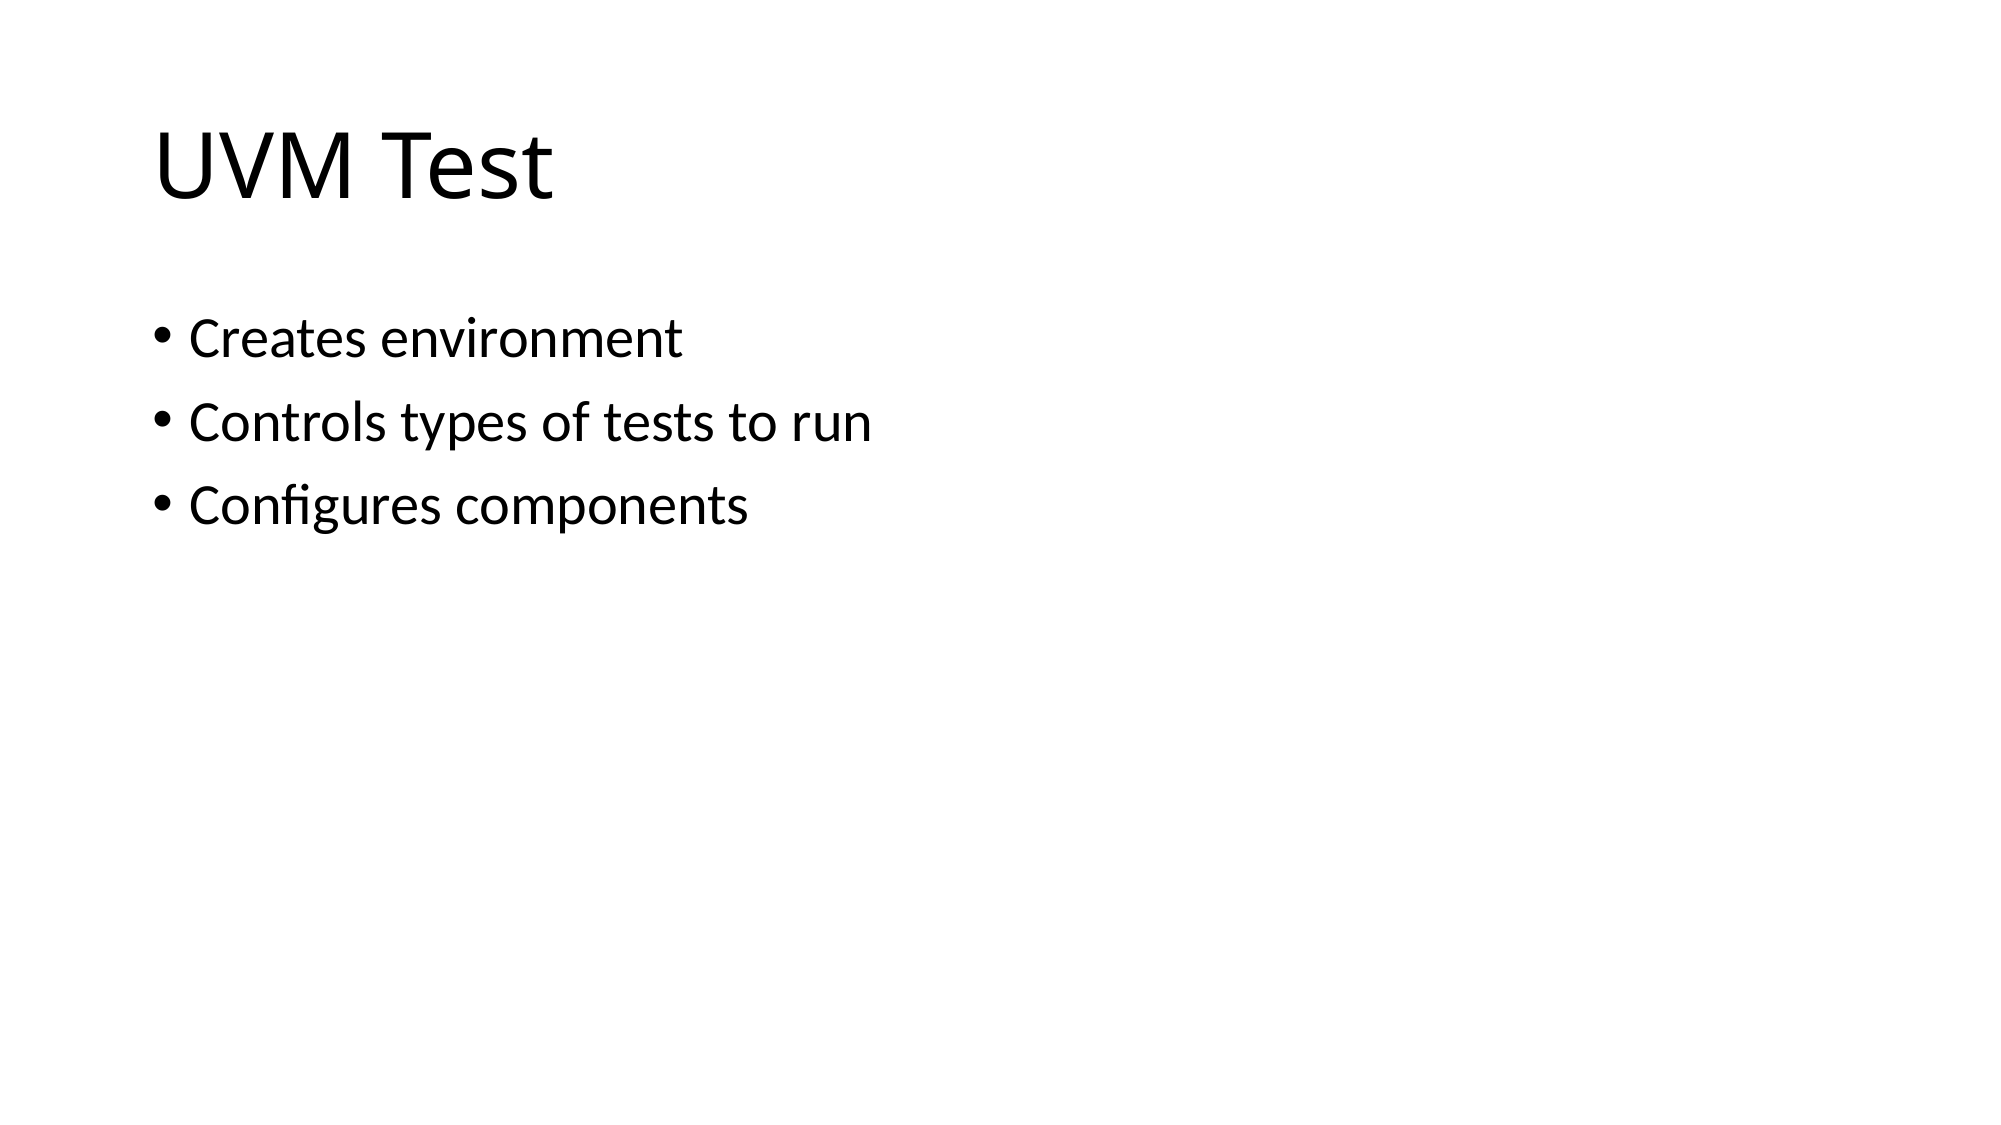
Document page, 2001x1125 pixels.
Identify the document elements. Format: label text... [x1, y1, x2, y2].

title UVM Test [137, 59, 1863, 278]
list Creates environment Controls types of tests to run Configures components [137, 299, 1863, 1014]
